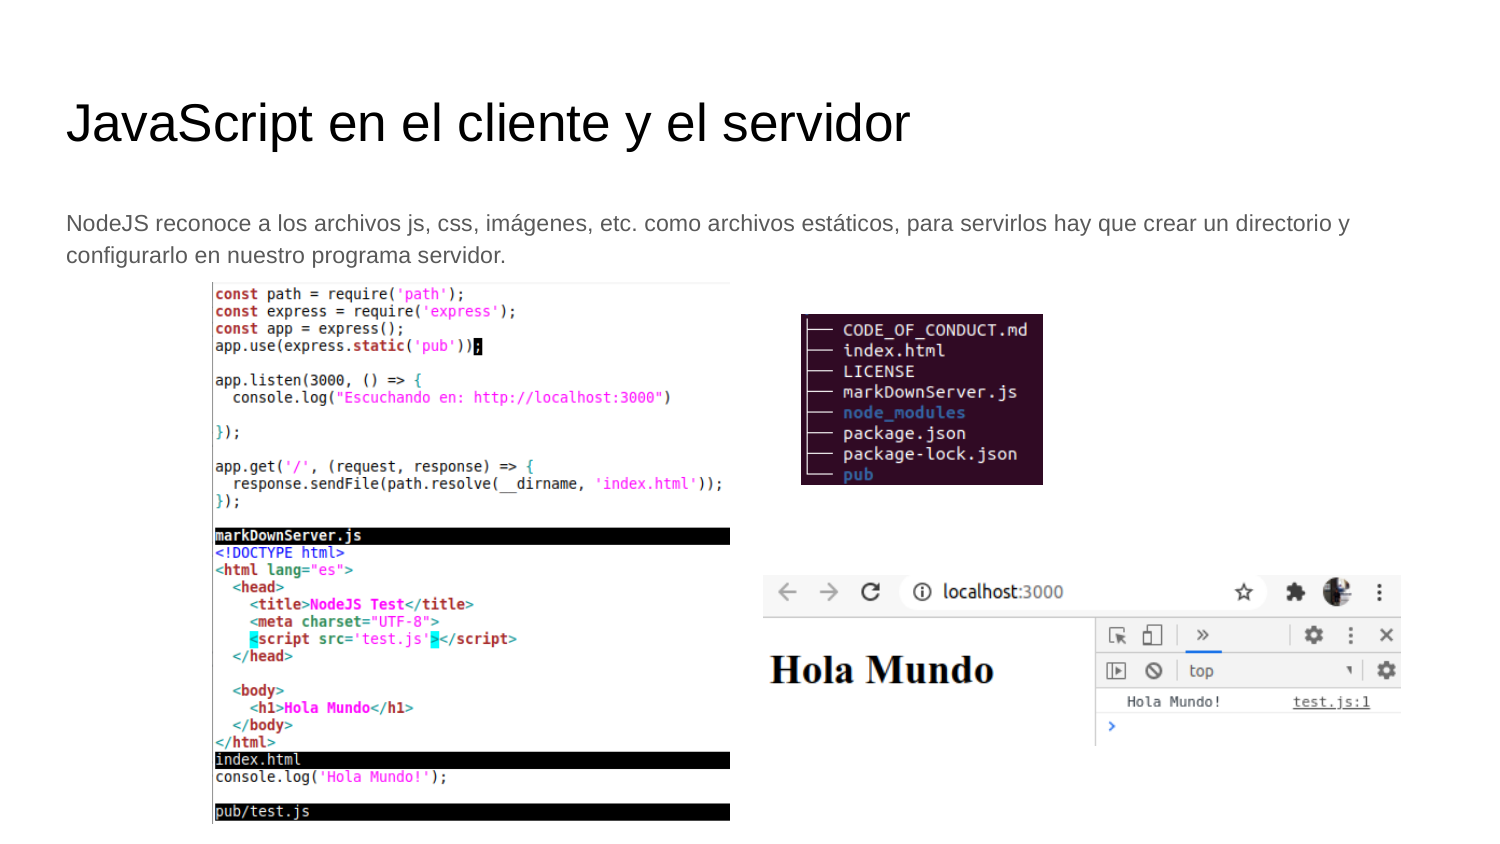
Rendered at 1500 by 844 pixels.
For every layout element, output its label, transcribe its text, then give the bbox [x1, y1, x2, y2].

picture [212, 282, 730, 824]
list NodeJS reconoce a los archivos js, css, imágenes, etc. como archivos estáticos, para servirlos hay que crear un directorio y configurarlo en nuestro programa servidor. [51, 189, 1449, 283]
title JavaScript en el cliente y el servidor [51, 72, 1449, 167]
picture [800, 314, 1043, 485]
picture [762, 575, 1401, 747]
